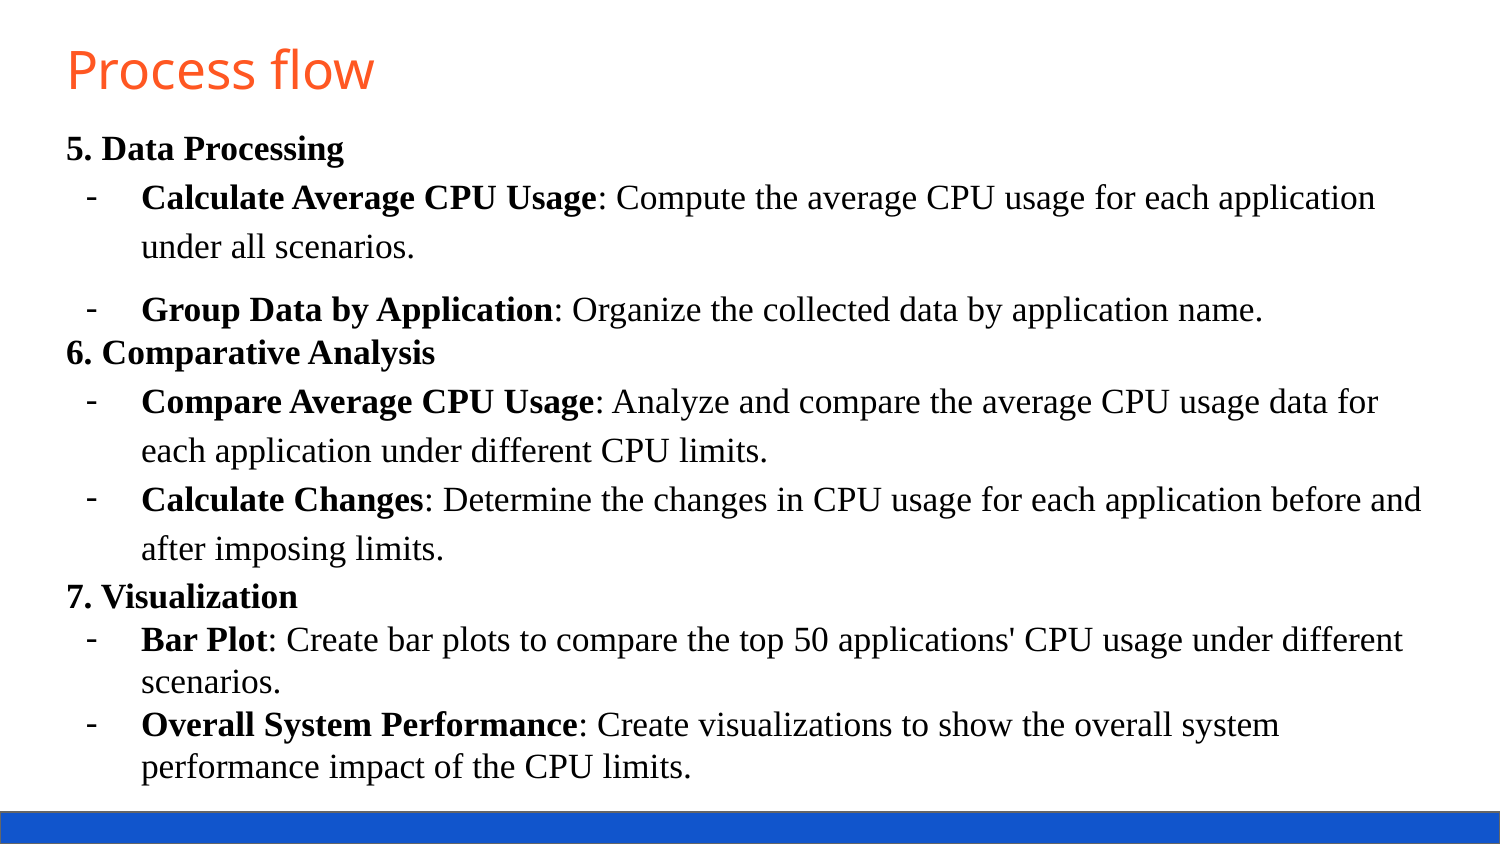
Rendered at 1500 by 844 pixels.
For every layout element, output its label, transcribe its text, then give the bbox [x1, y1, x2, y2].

list 5. Data Processing Calculate Average CPU Usage: Compute the average CPU usage for each application under all scenarios. Group Data by Application: Organize the collected data by application name. 6. Comparative Analysis Compare Average CPU Usage: Analyze and compare the average CPU usage data for each application under different CPU limits. Calculate Changes: Determine the changes in CPU usage for each application before and after imposing limits. 7. Visualization Bar Plot: Create bar plots to compare the top 50 applications' CPU usage under different scenarios. Overall System Performance: Create visualizations to show the overall system performance impact of the CPU limits. [51, 103, 1449, 698]
title Process flow [51, 21, 1449, 103]
text_box [0, 812, 1500, 844]
